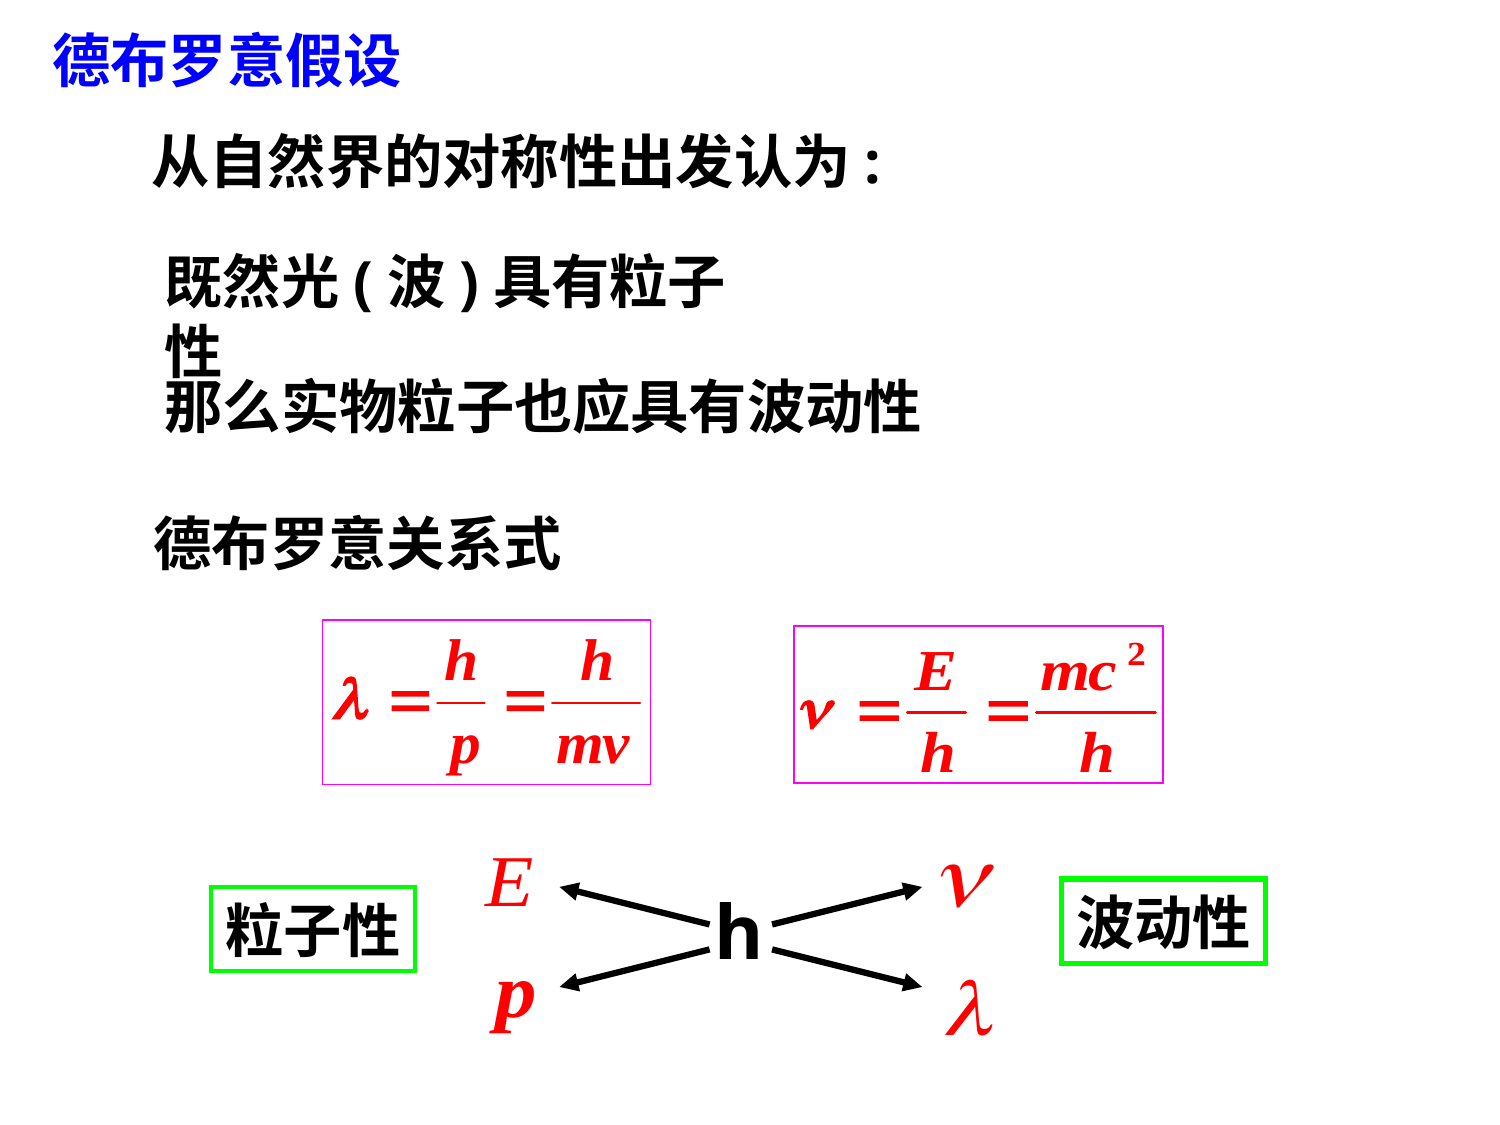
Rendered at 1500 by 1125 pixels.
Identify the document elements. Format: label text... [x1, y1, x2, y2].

text_box 那么实物粒子也应具有波动性 [150, 362, 1225, 448]
text_box 德布罗意假设 [37, 16, 638, 102]
text_box 德布罗意关系式 [138, 500, 577, 585]
text_box 粒子性 [210, 886, 416, 972]
text_box 既然光(波)具有粒子性 [150, 237, 775, 362]
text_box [930, 846, 1009, 925]
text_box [794, 626, 1163, 783]
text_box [470, 966, 551, 1045]
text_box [930, 962, 1009, 1050]
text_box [323, 620, 650, 784]
text_box 从自然界的对称性出发认为: [151, 124, 881, 195]
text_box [559, 877, 923, 987]
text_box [470, 839, 548, 915]
text_box 波动性 [1061, 878, 1266, 964]
